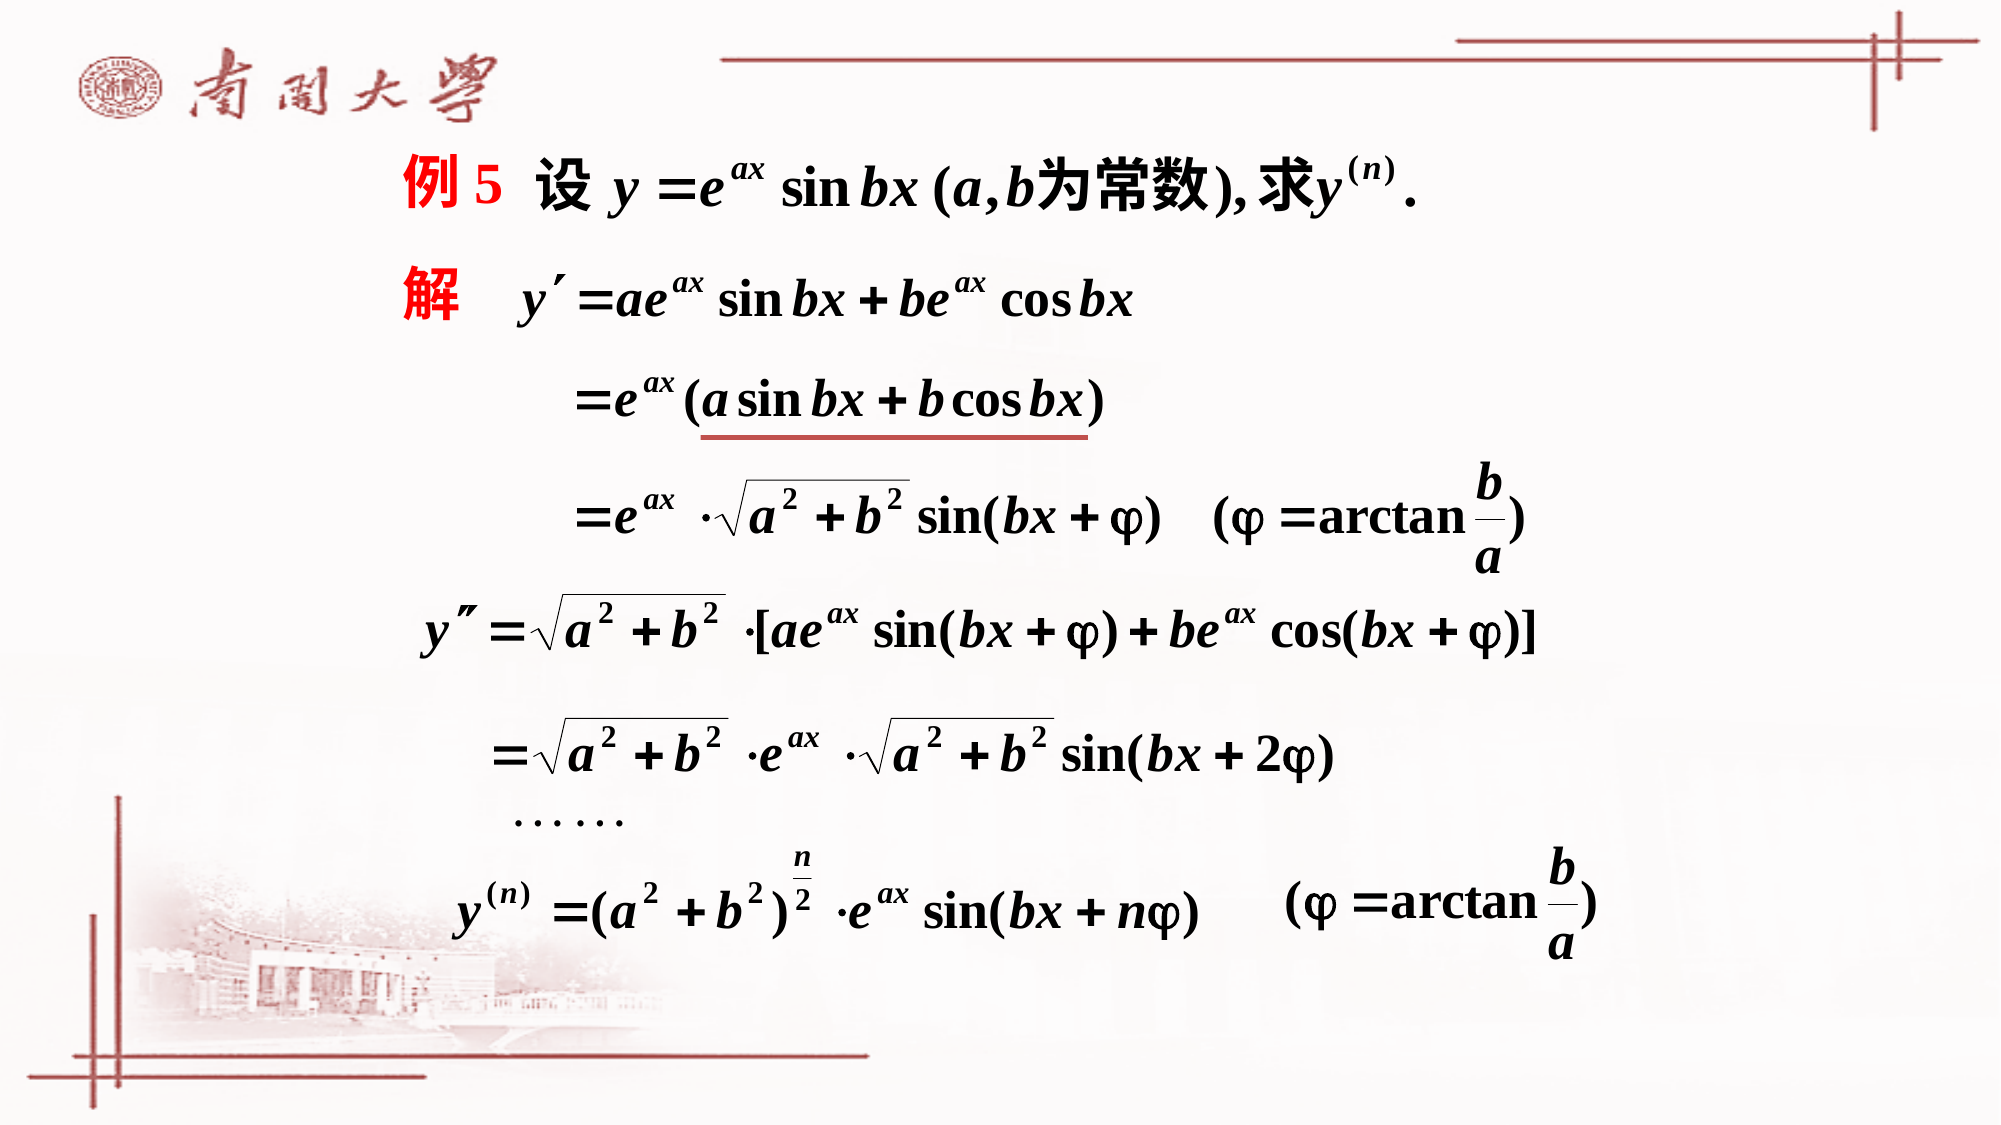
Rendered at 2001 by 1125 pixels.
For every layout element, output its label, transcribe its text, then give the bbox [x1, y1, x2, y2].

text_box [569, 452, 1528, 580]
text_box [569, 362, 1109, 434]
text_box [1283, 837, 1601, 965]
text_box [533, 147, 1420, 226]
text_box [485, 713, 1337, 789]
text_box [512, 817, 647, 834]
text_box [415, 589, 1538, 666]
text_box 解 [387, 249, 526, 335]
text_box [447, 835, 1203, 946]
text_box 例5 [387, 137, 726, 223]
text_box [512, 262, 1138, 334]
